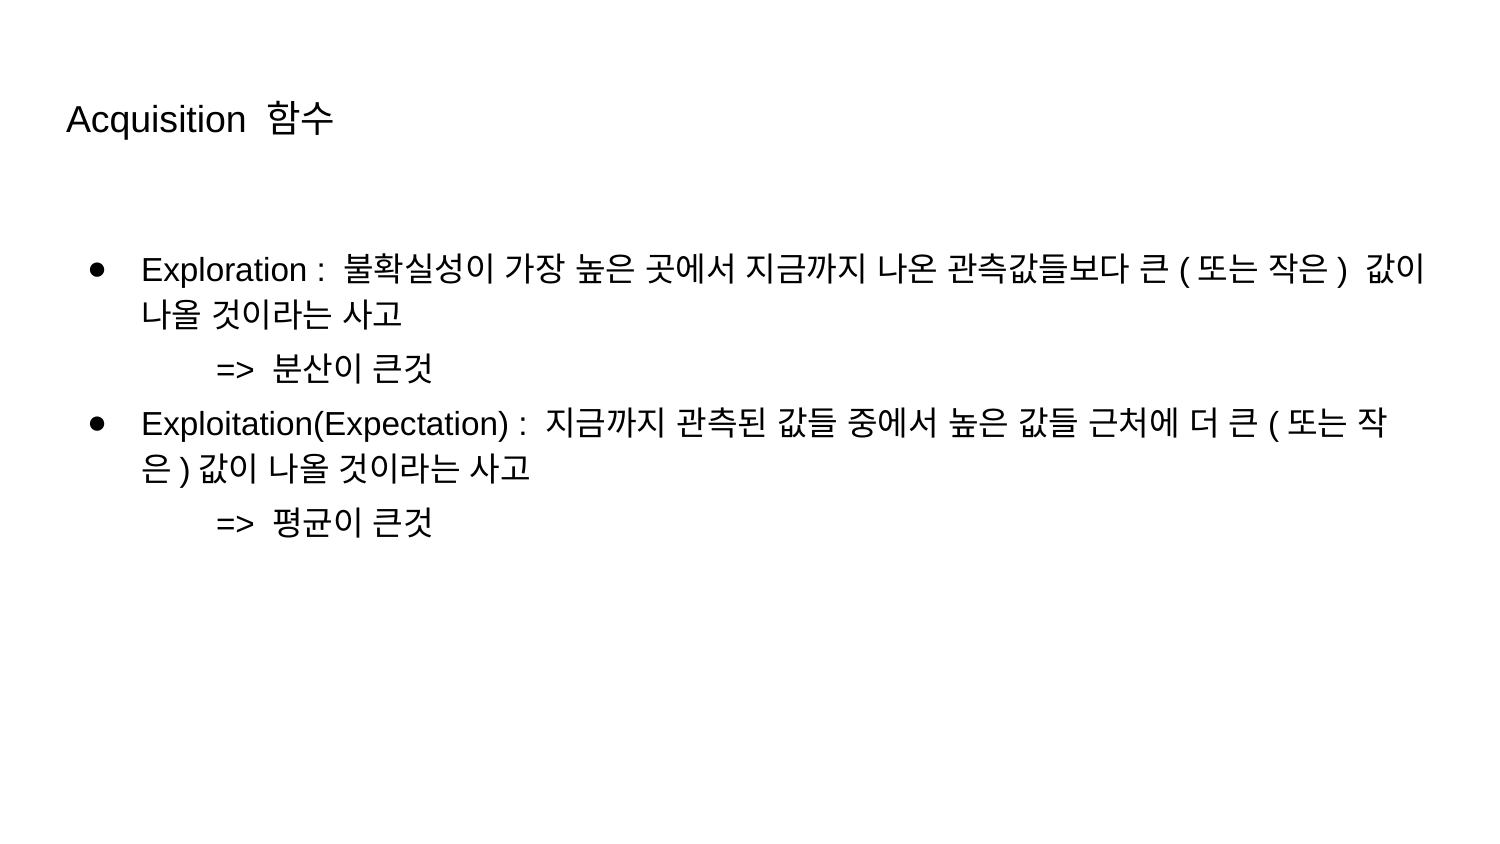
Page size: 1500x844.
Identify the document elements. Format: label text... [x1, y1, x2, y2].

title Acquisition 함수 [51, 72, 1449, 167]
list Exploration : 불확실성이 가장 높은 곳에서 지금까지 나온 관측값들보다 큰(또는 작은) 값이 나올 것이라는 사고 => 분산이 큰것 Exploitation(Expectation) : 지금까지 관측된 값들 중에서 높은 값들 근처에 더 큰(또는 작은)값이 나올 것이라는 사고 => 평균이 큰것 [51, 227, 1449, 654]
